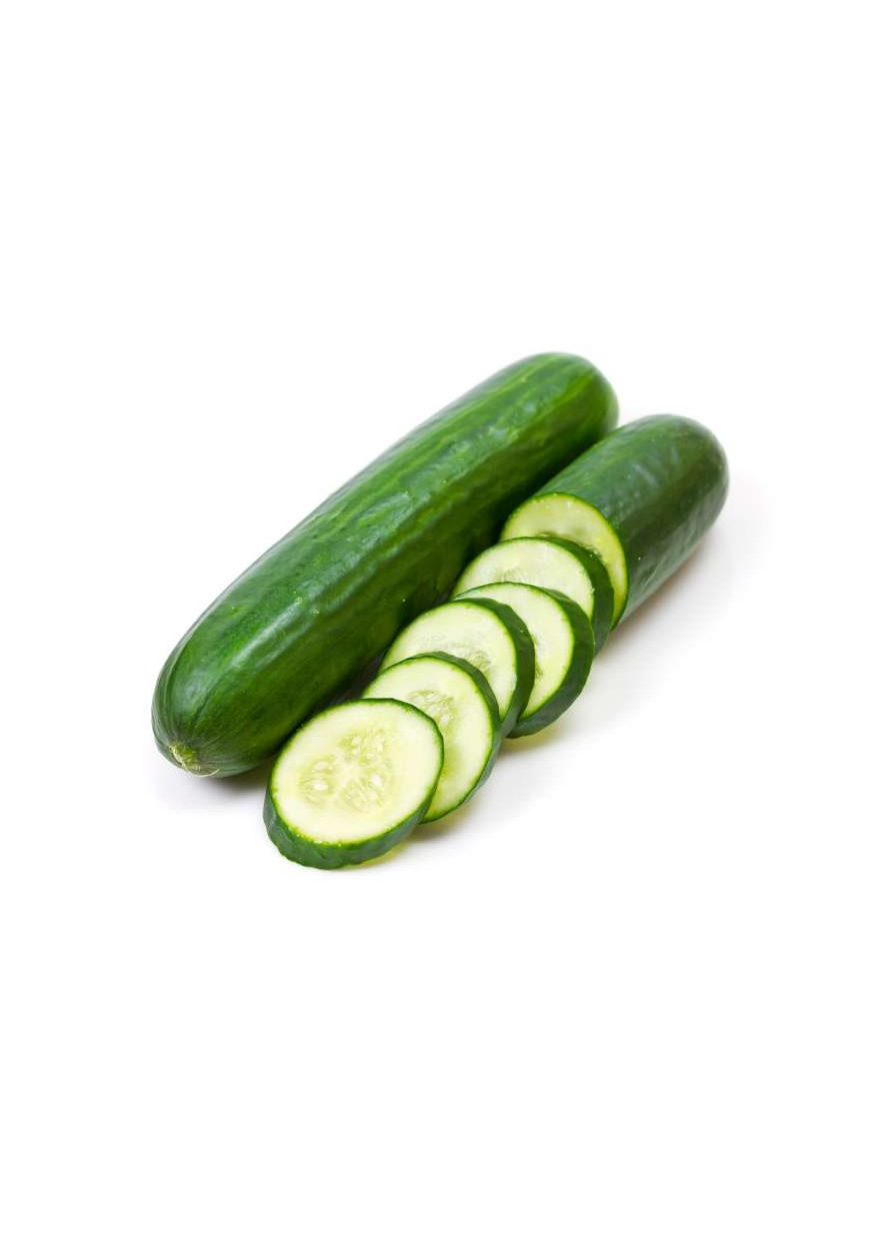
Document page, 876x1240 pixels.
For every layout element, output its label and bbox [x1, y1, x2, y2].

picture [141, 342, 777, 881]
